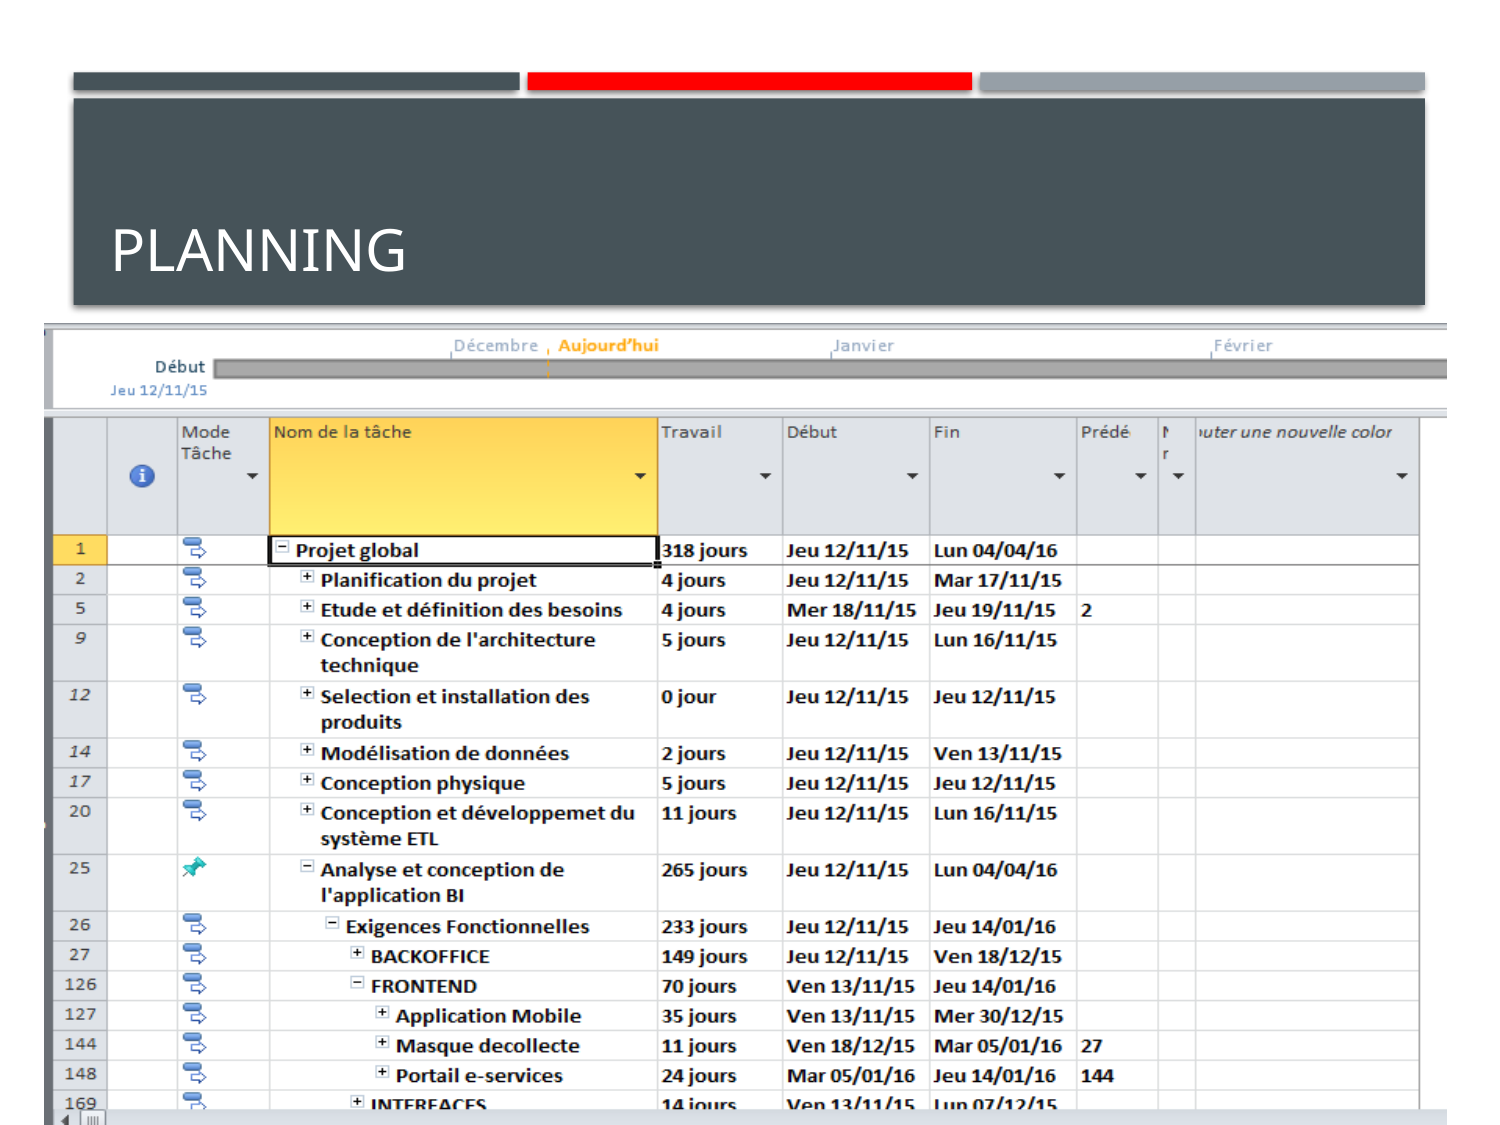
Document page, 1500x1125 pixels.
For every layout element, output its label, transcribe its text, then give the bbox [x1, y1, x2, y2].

title planning [95, 112, 1406, 291]
picture [44, 323, 1447, 1125]
